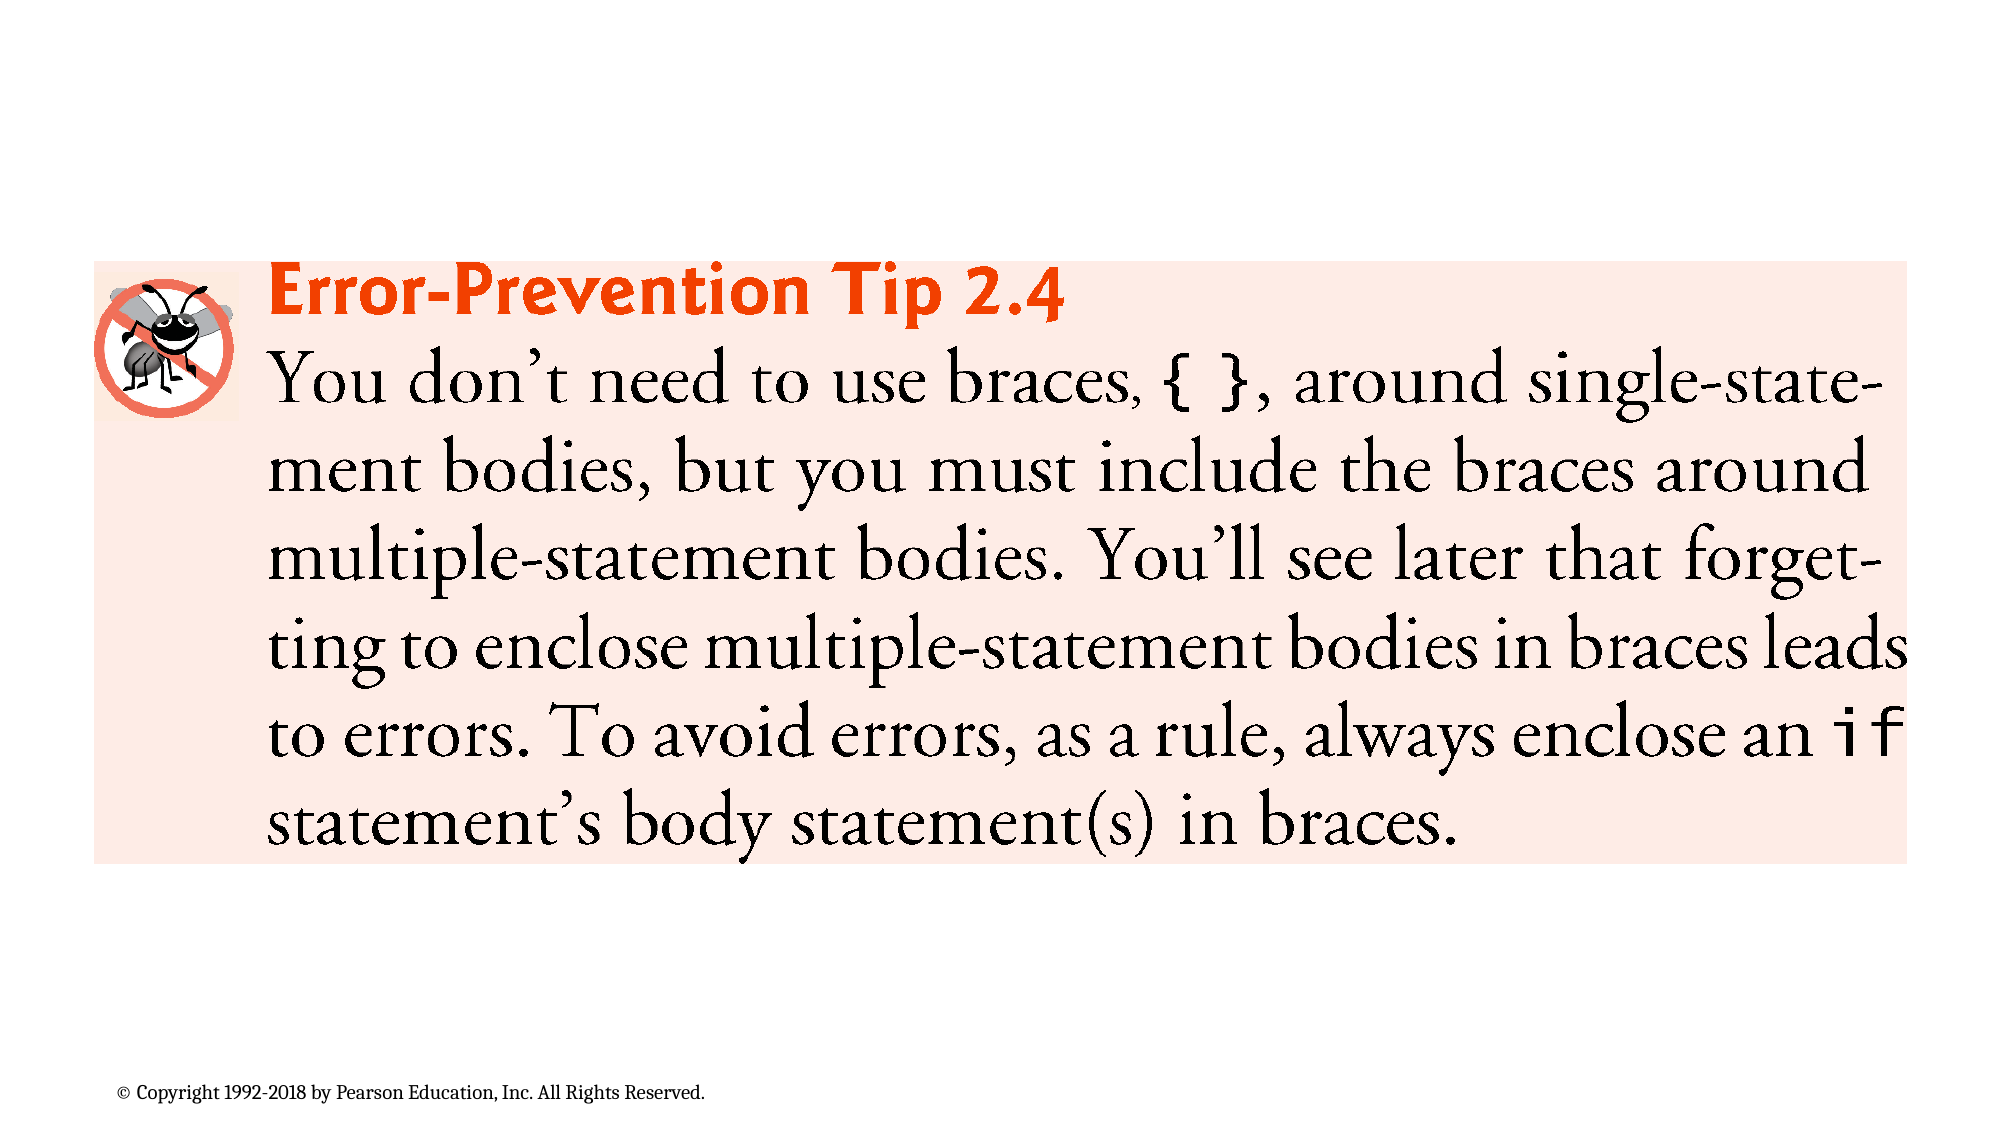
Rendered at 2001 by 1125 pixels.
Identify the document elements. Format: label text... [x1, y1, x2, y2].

footer © Copyright 1992-2018 by Pearson Education, Inc. All Rights Reserved. [99, 1051, 1473, 1112]
picture [0, 167, 2000, 957]
